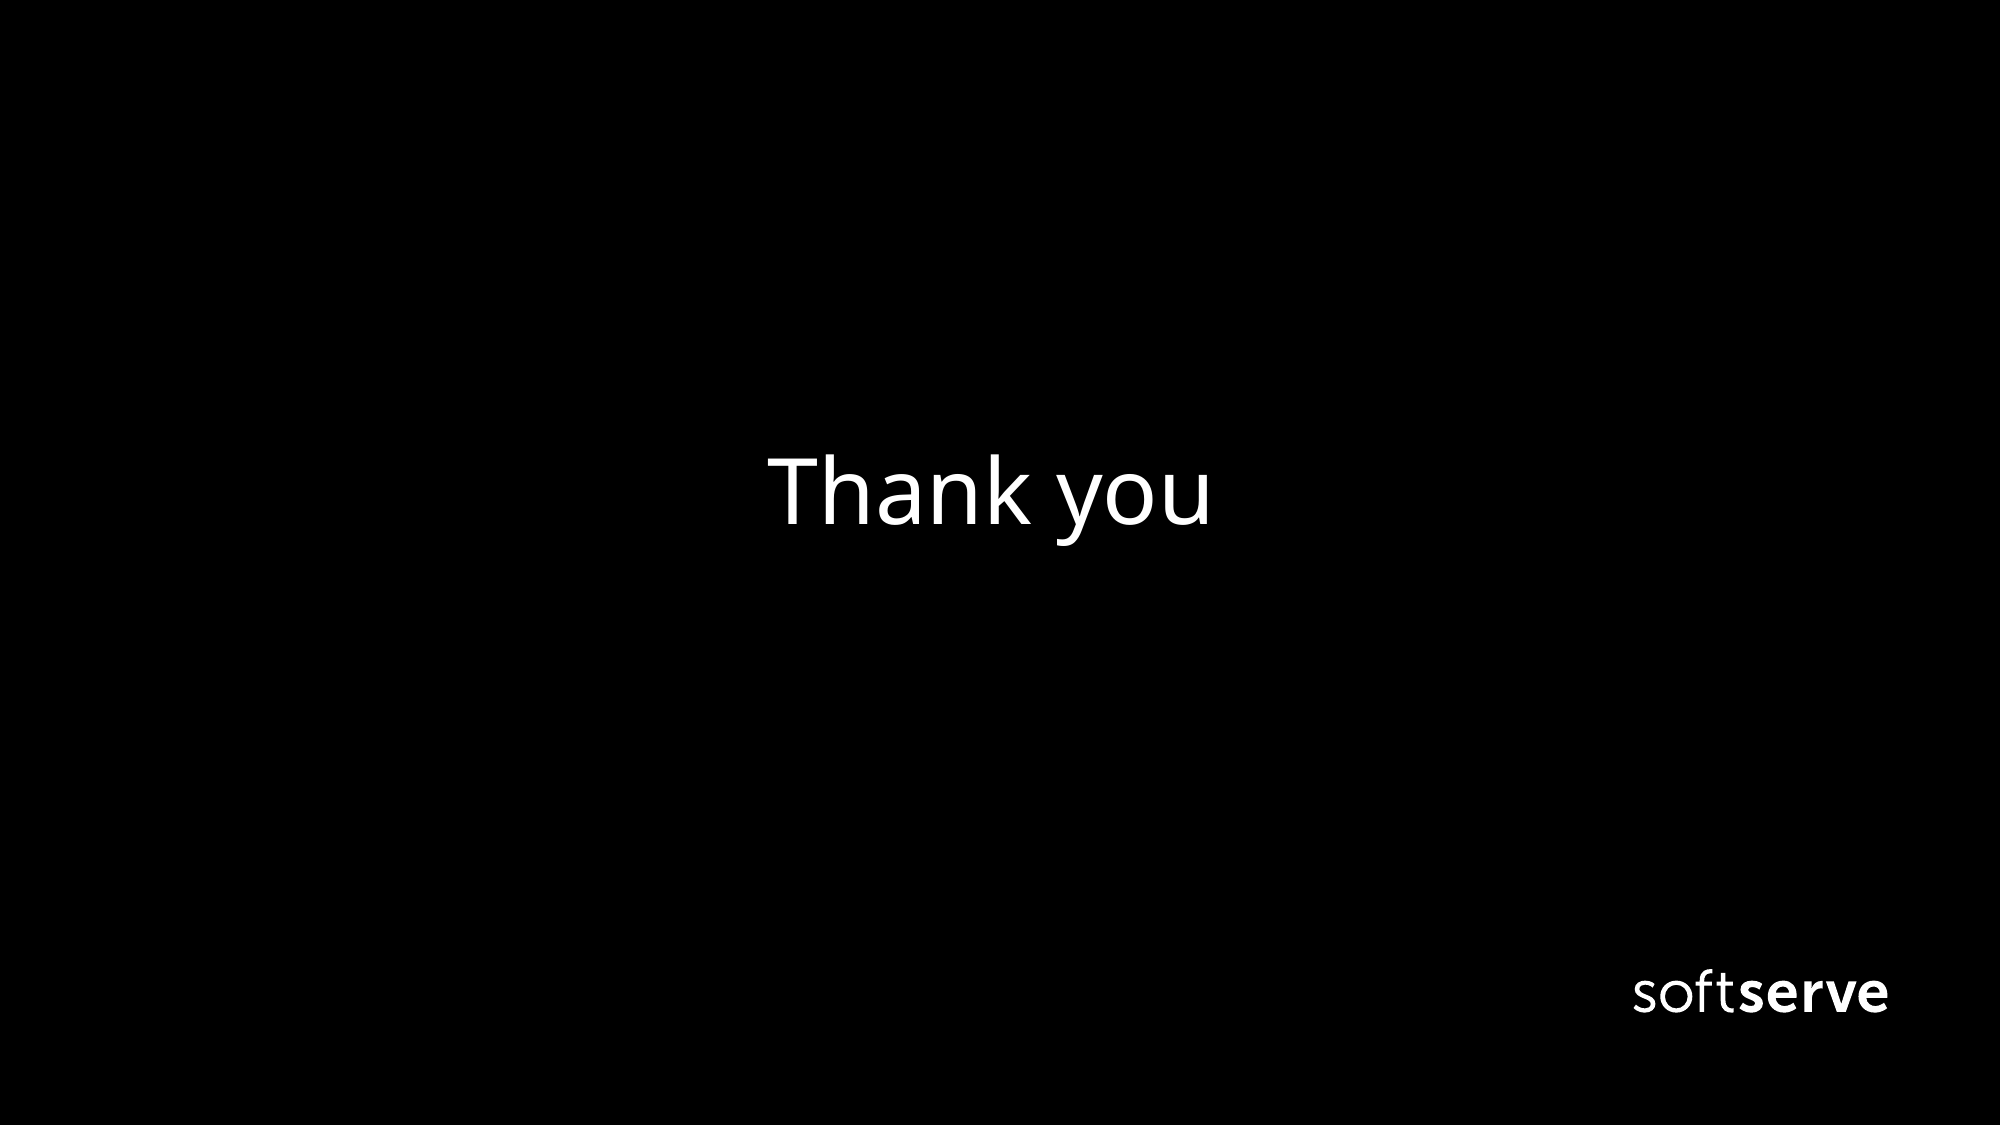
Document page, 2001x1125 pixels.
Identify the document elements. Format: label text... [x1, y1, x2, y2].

title Thank you [129, 437, 1855, 656]
